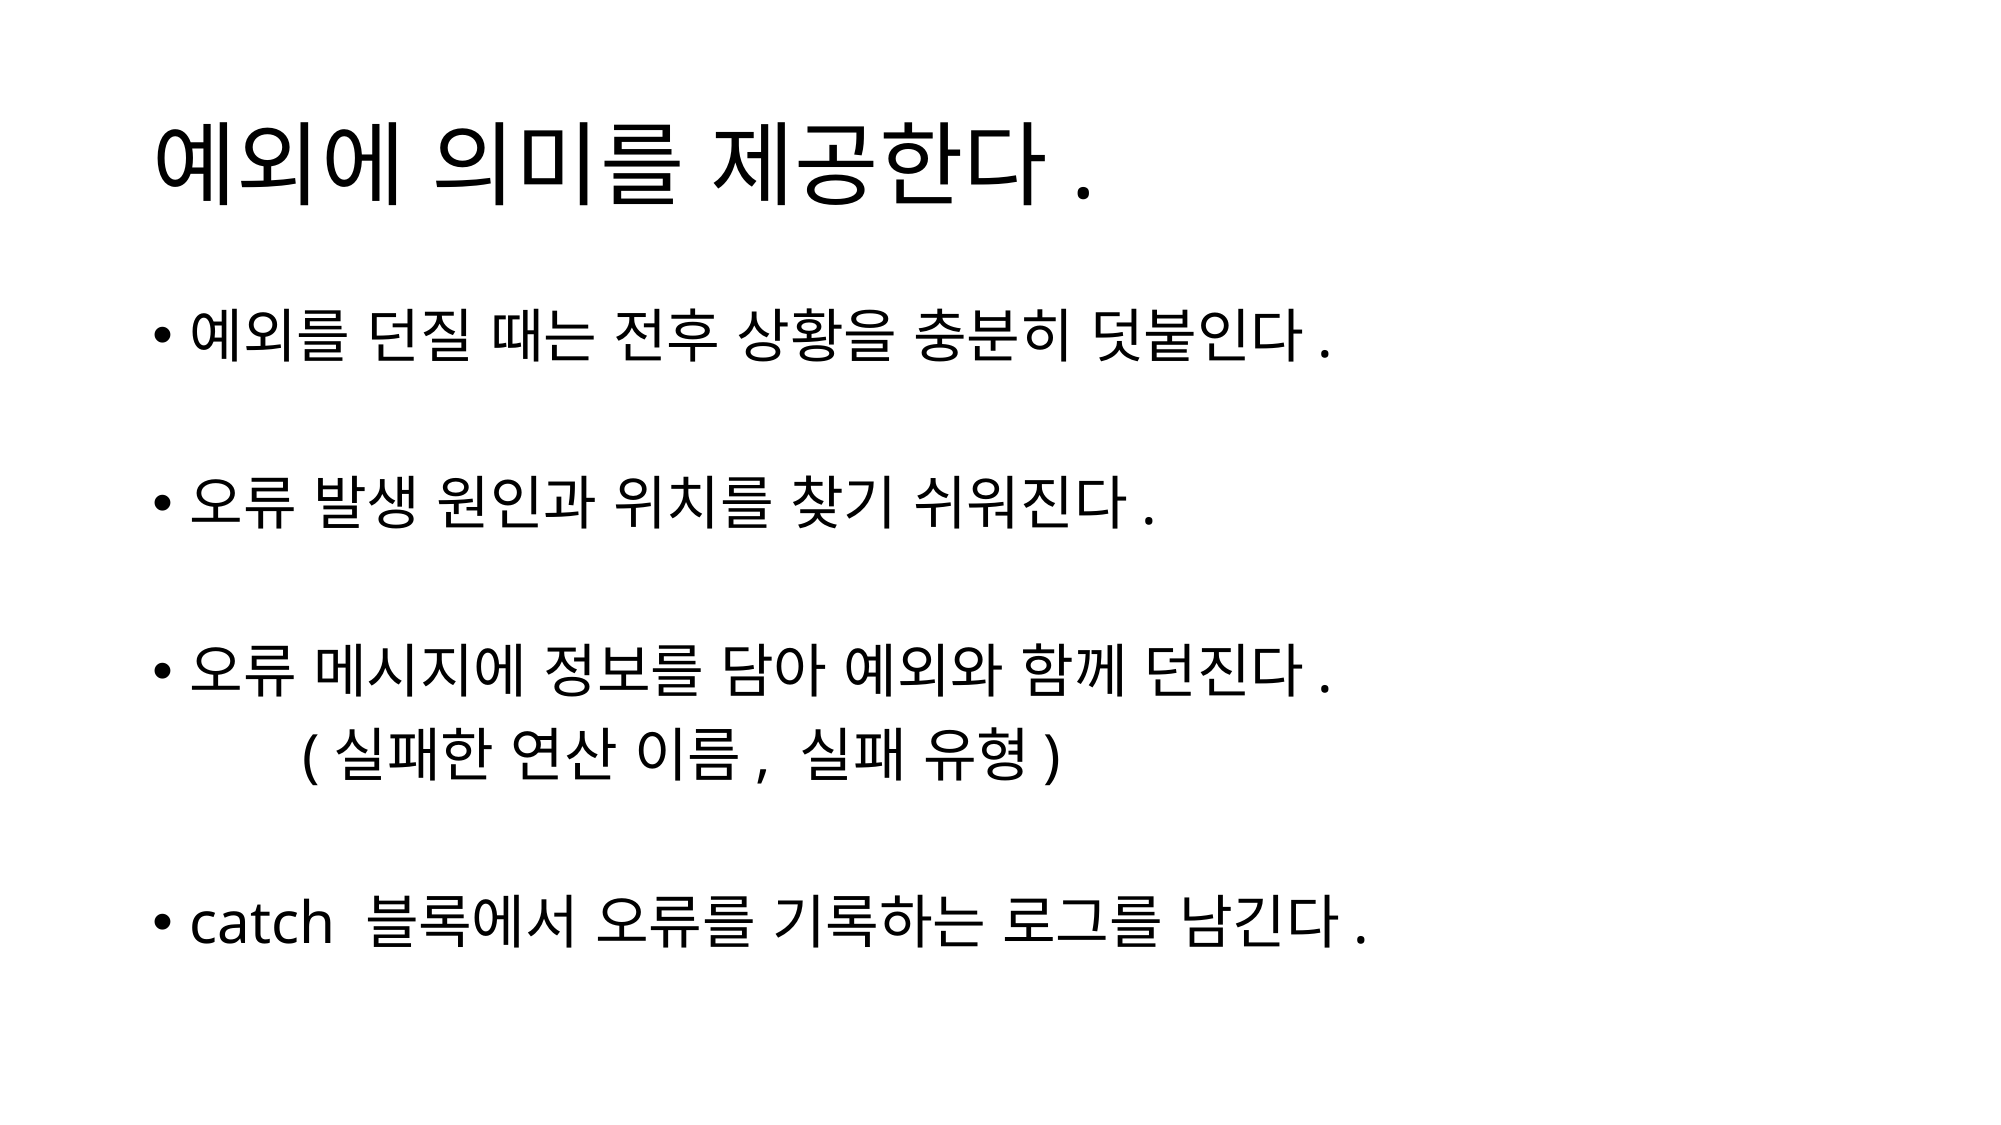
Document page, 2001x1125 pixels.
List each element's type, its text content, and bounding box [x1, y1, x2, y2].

list 예외를 던질 때는 전후 상황을 충분히 덧붙인다. 오류 발생 원인과 위치를 찾기 쉬워진다. 오류 메시지에 정보를 담아 예외와 함께 던진다. (실패한 연산 이름, 실패 유형) catch 블록에서 오류를 기록하는 로그를 남긴다. [137, 299, 1863, 1014]
title 예외에 의미를 제공한다. [137, 59, 1863, 278]
